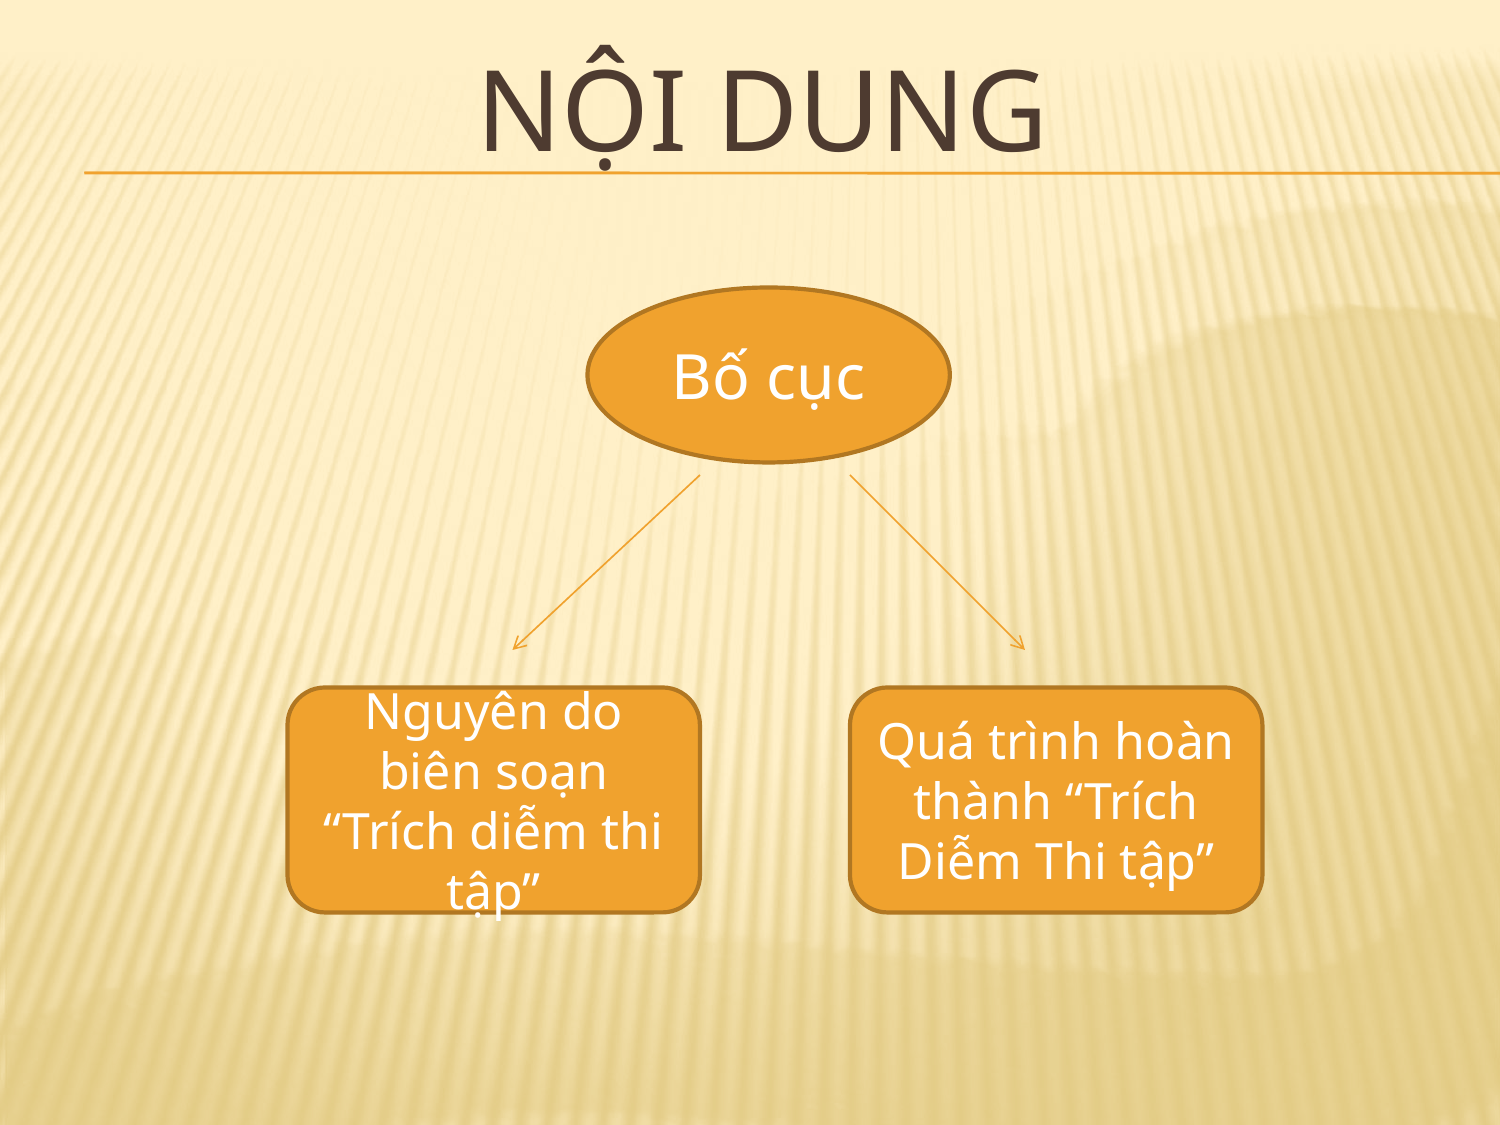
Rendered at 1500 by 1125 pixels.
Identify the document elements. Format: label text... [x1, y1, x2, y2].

text_box Quá trình hoàn thành “Trích Diễm Thi tập” [847, 685, 1265, 915]
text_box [849, 474, 1026, 651]
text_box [512, 474, 701, 651]
text_box Bố cục [585, 285, 952, 465]
text_box Nguyên do biên soạn “Trích diễm thi tập” [285, 685, 703, 915]
title Nội DUNG [50, 37, 1475, 175]
list [50, 254, 1475, 998]
